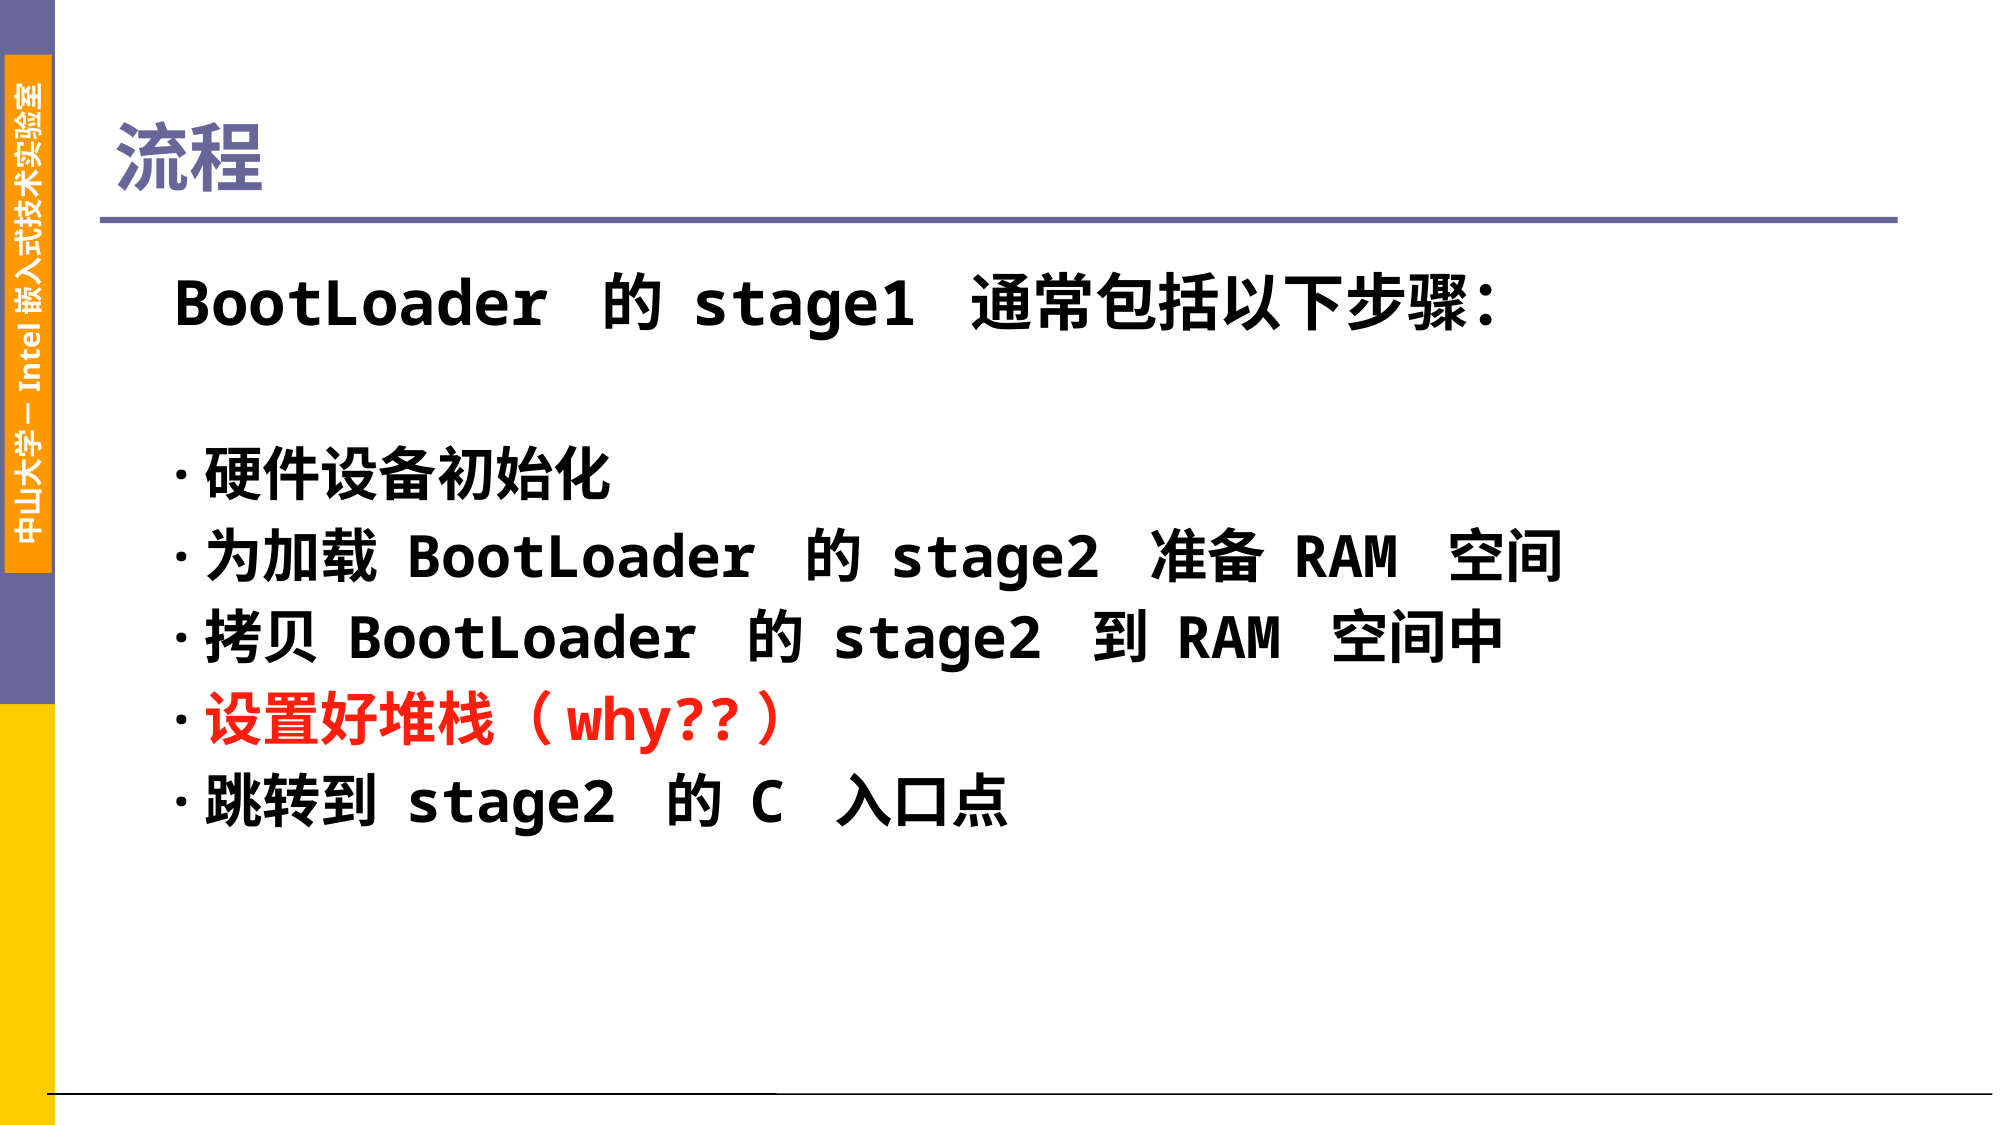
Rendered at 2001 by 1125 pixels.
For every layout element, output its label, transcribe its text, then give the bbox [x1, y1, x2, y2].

title 流程 [99, 45, 1900, 209]
list BootLoader 的 stage1 通常包括以下步骤： ·硬件设备初始化 ·为加载 BootLoader 的 stage2 准备 RAM 空间 ·拷贝 BootLoader 的 stage2 到 RAM 空间中 ·设置好堆栈（why??） ·跳转到 stage2 的 C 入口点 [102, 255, 1903, 1006]
